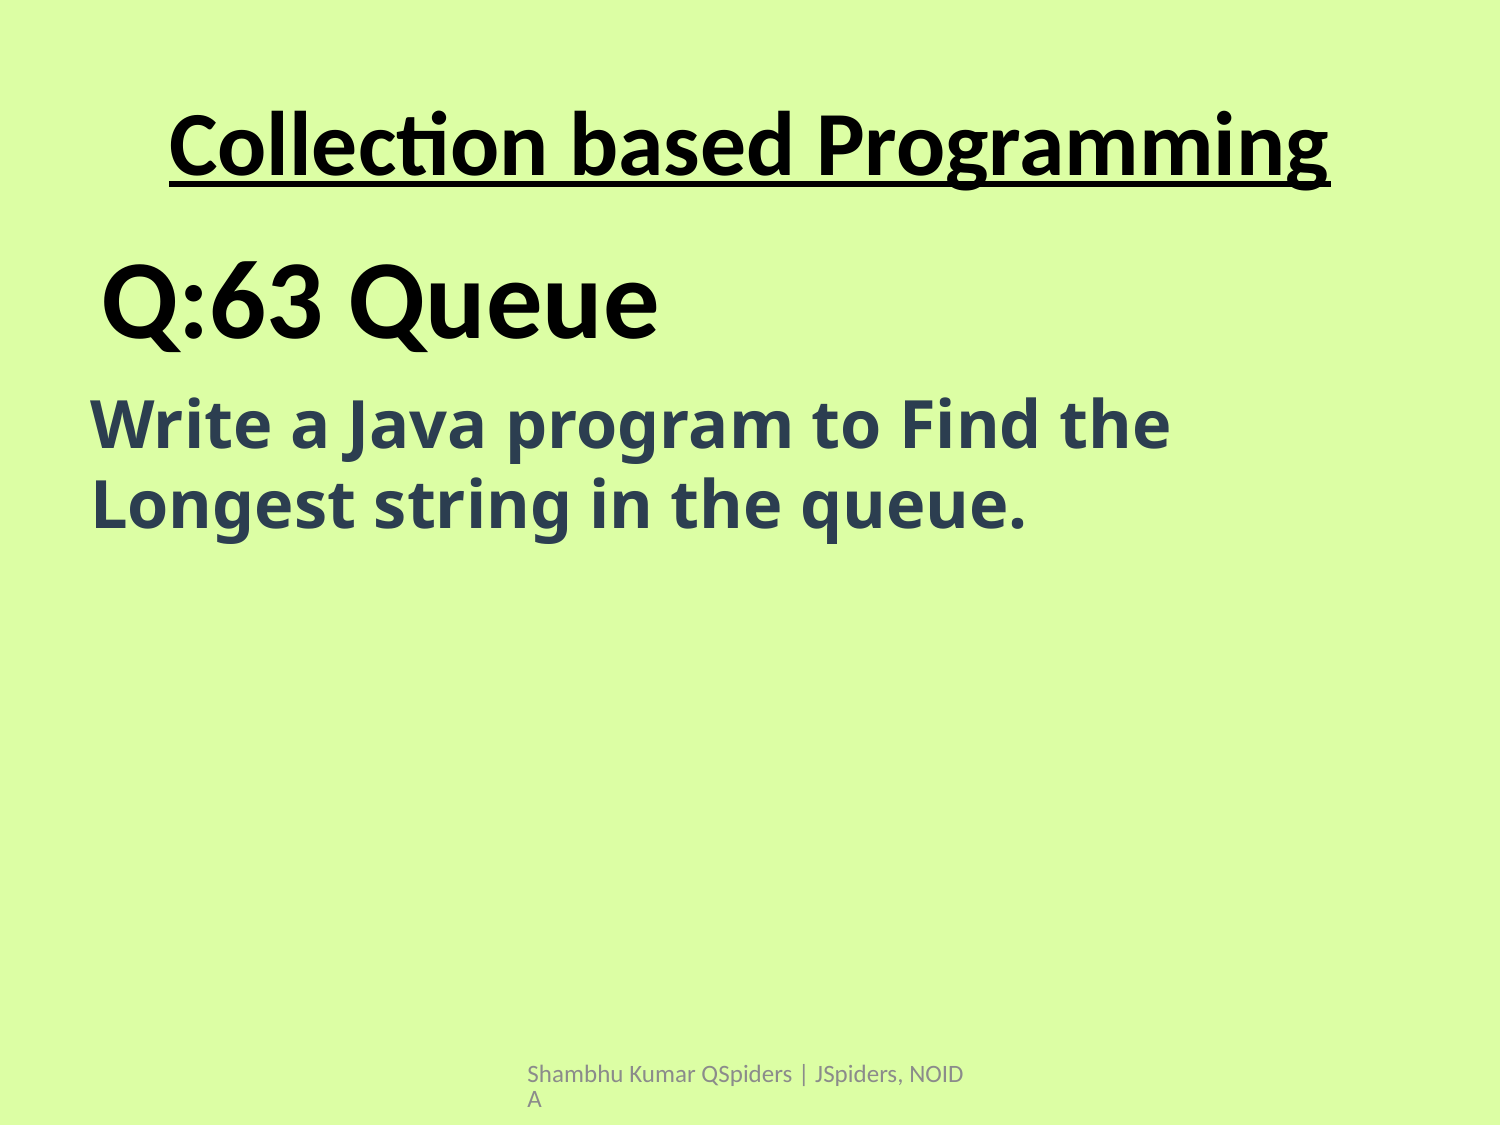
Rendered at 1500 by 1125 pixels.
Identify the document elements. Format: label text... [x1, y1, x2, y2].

slide_number Q:63 Queue [50, 200, 675, 388]
list Write a Java program to Find the Longest string in the queue. [75, 187, 1425, 625]
footer Shambhu Kumar QSpiders | JSpiders, NOIDA [512, 1042, 988, 1103]
title Collection based Programming [75, 45, 1425, 187]
